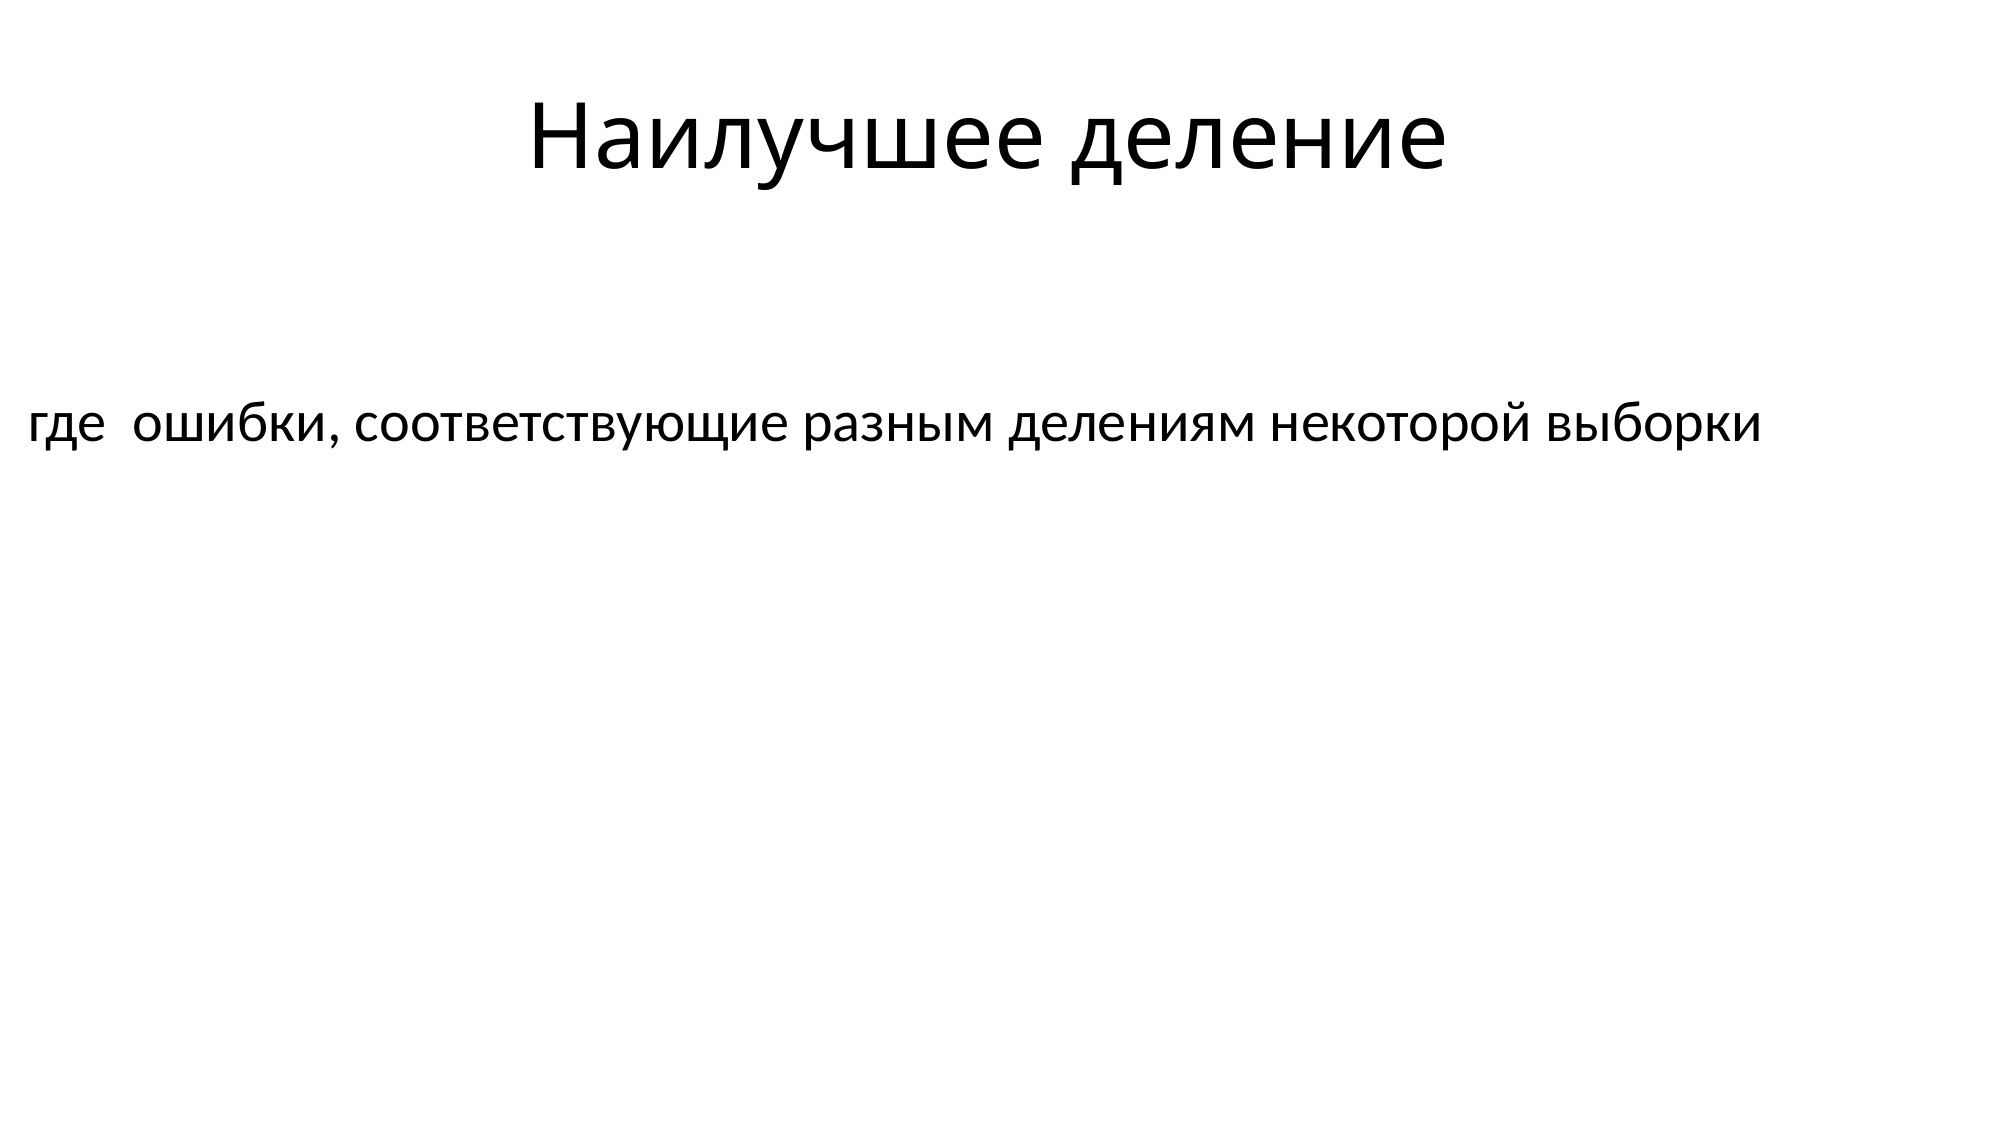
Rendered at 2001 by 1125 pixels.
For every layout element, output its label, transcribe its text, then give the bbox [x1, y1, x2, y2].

title Наилучшее деление [0, 0, 2000, 278]
